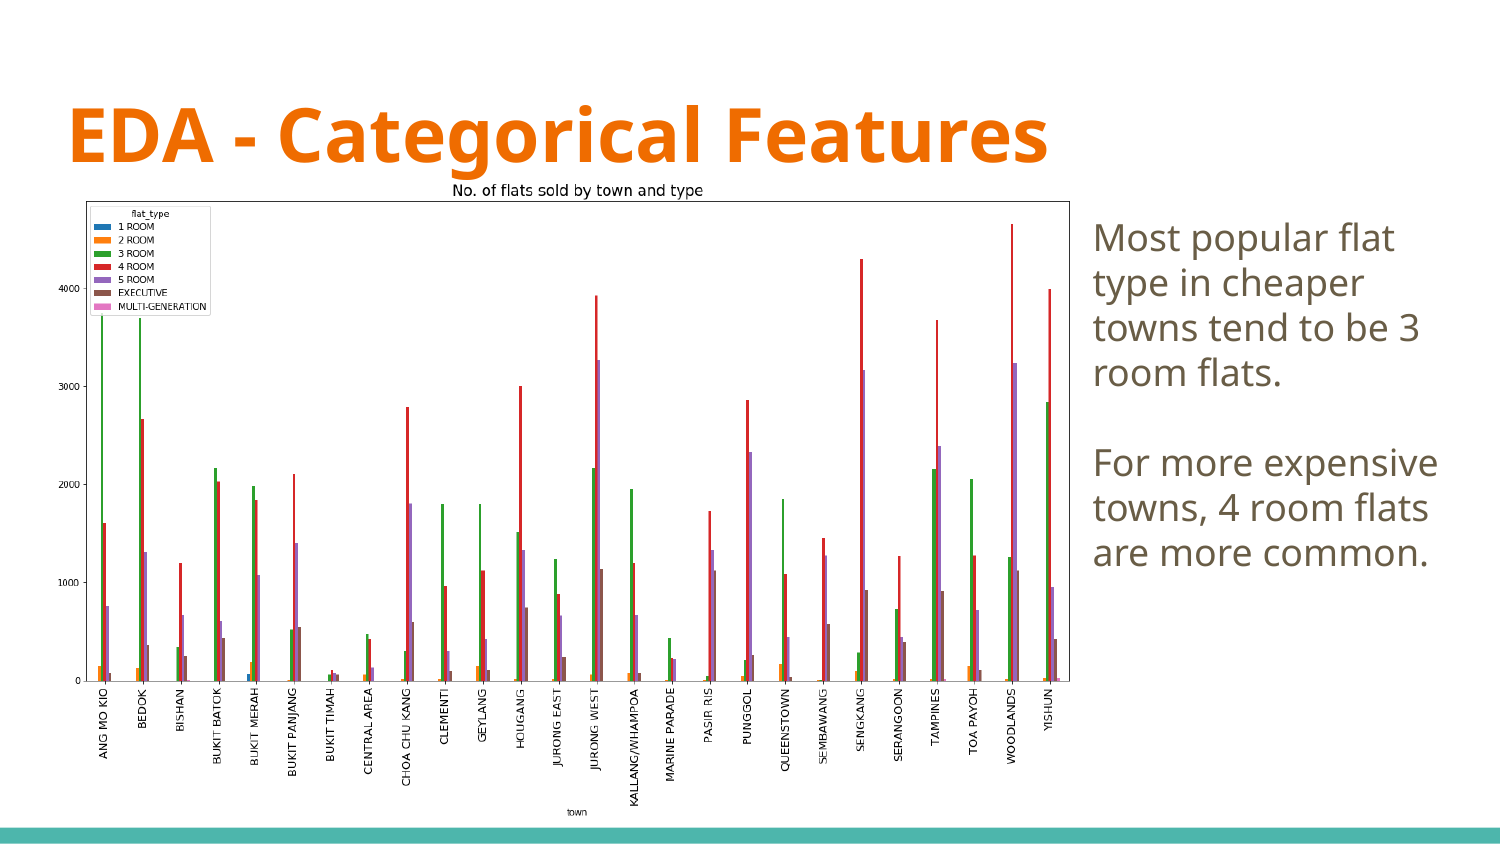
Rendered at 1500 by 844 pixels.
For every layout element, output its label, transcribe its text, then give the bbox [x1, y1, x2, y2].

picture [50, 176, 1078, 823]
text_box Most popular flat type in cheaper towns tend to be 3 room flats. For more expensive towns, 4 room flats are more common. [1082, 199, 1471, 473]
title EDA - Categorical Features [51, 72, 1449, 189]
